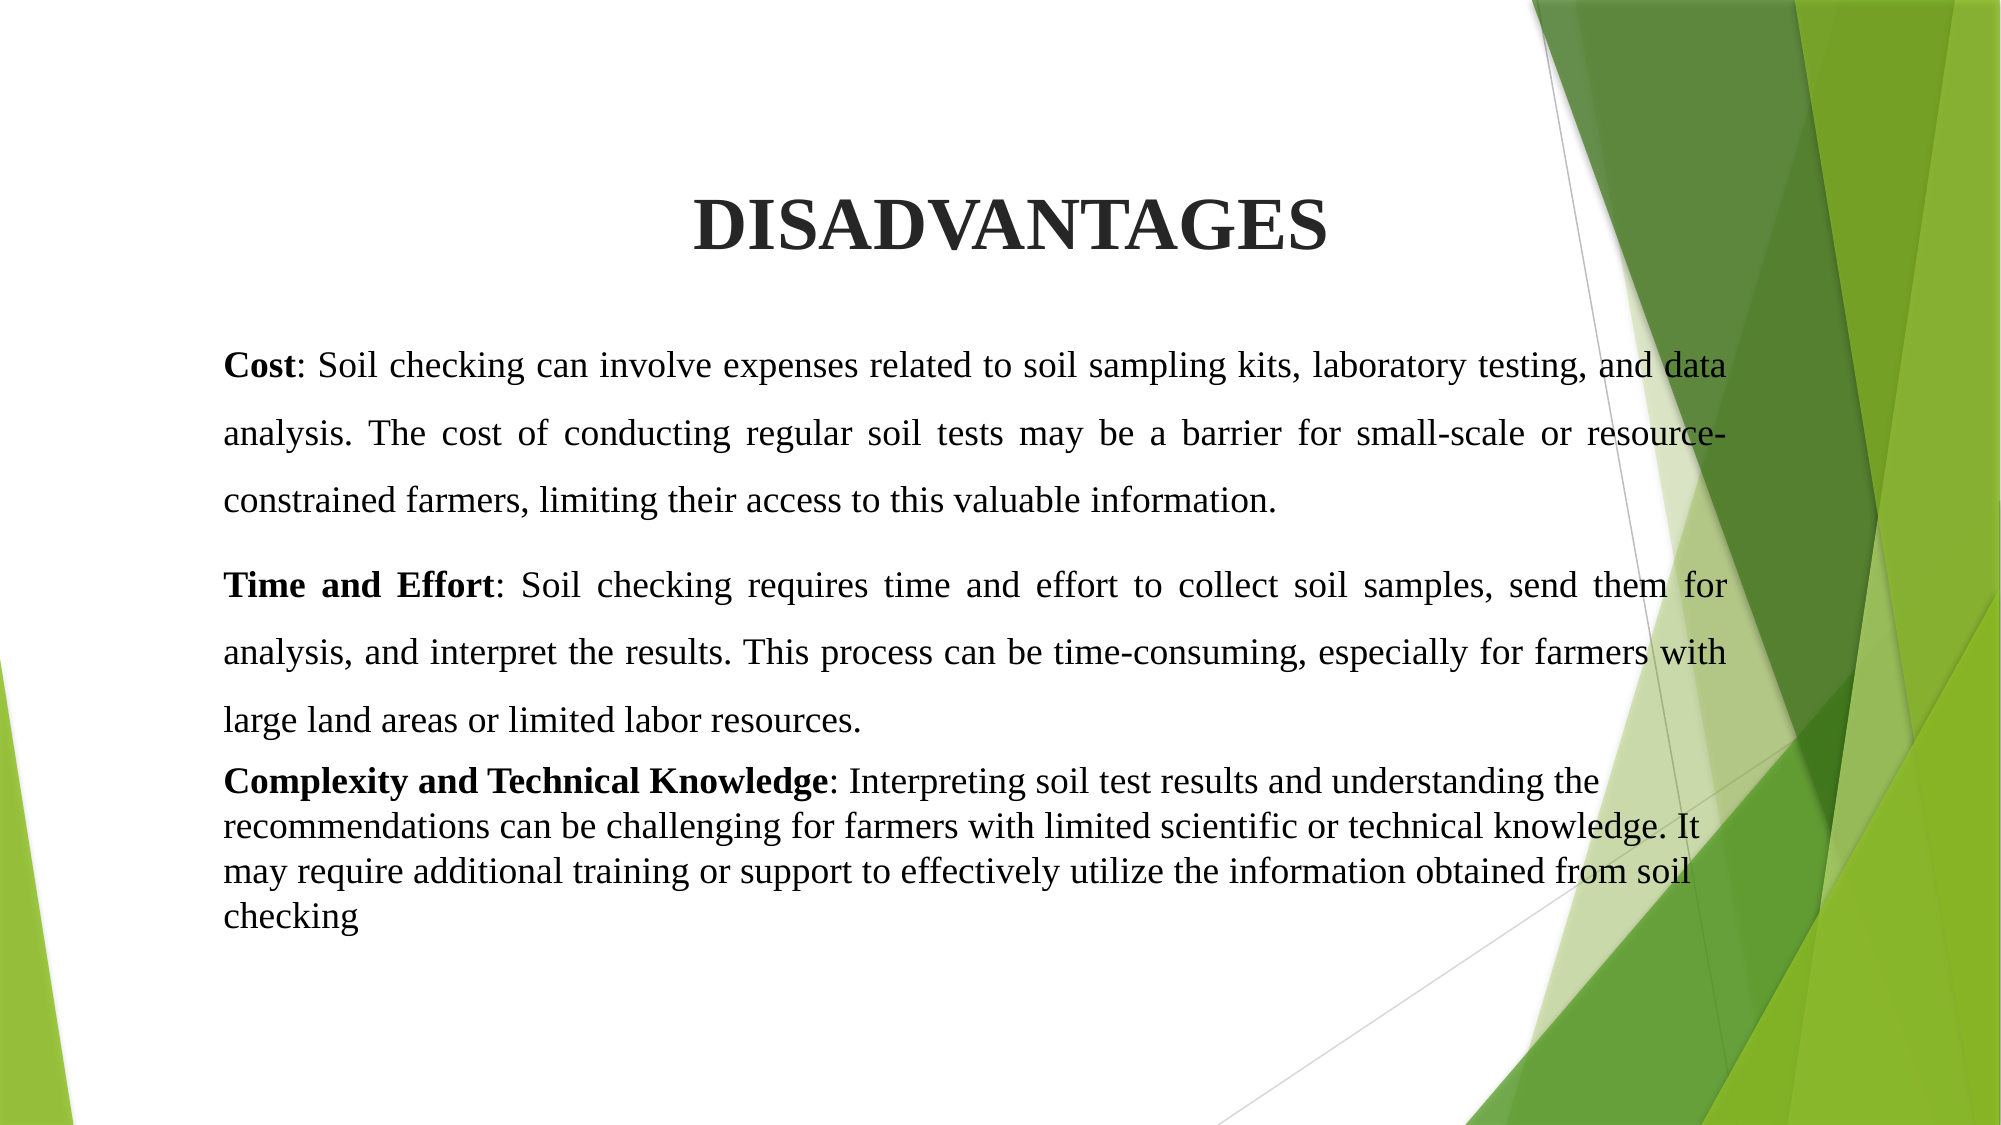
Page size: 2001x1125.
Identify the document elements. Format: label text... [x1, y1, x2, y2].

text_box Cost: Soil checking can involve expenses related to soil sampling kits, laboratory testing, and data analysis. The cost of conducting regular soil tests may be a barrier for small-scale or resource-constrained farmers, limiting their access to this valuable information. Time and Effort: Soil checking requires time and effort to collect soil samples, send them for analysis, and interpret the results. This process can be time-consuming, especially for farmers with large land areas or limited labor resources. Complexity and Technical Knowledge: Interpreting soil test results and understanding the recommendations can be challenging for farmers with limited scientific or technical knowledge. It may require additional training or support to effectively utilize the information obtained from soil checking [208, 310, 1744, 944]
text_box DISADVANTAGES [184, 167, 1595, 311]
